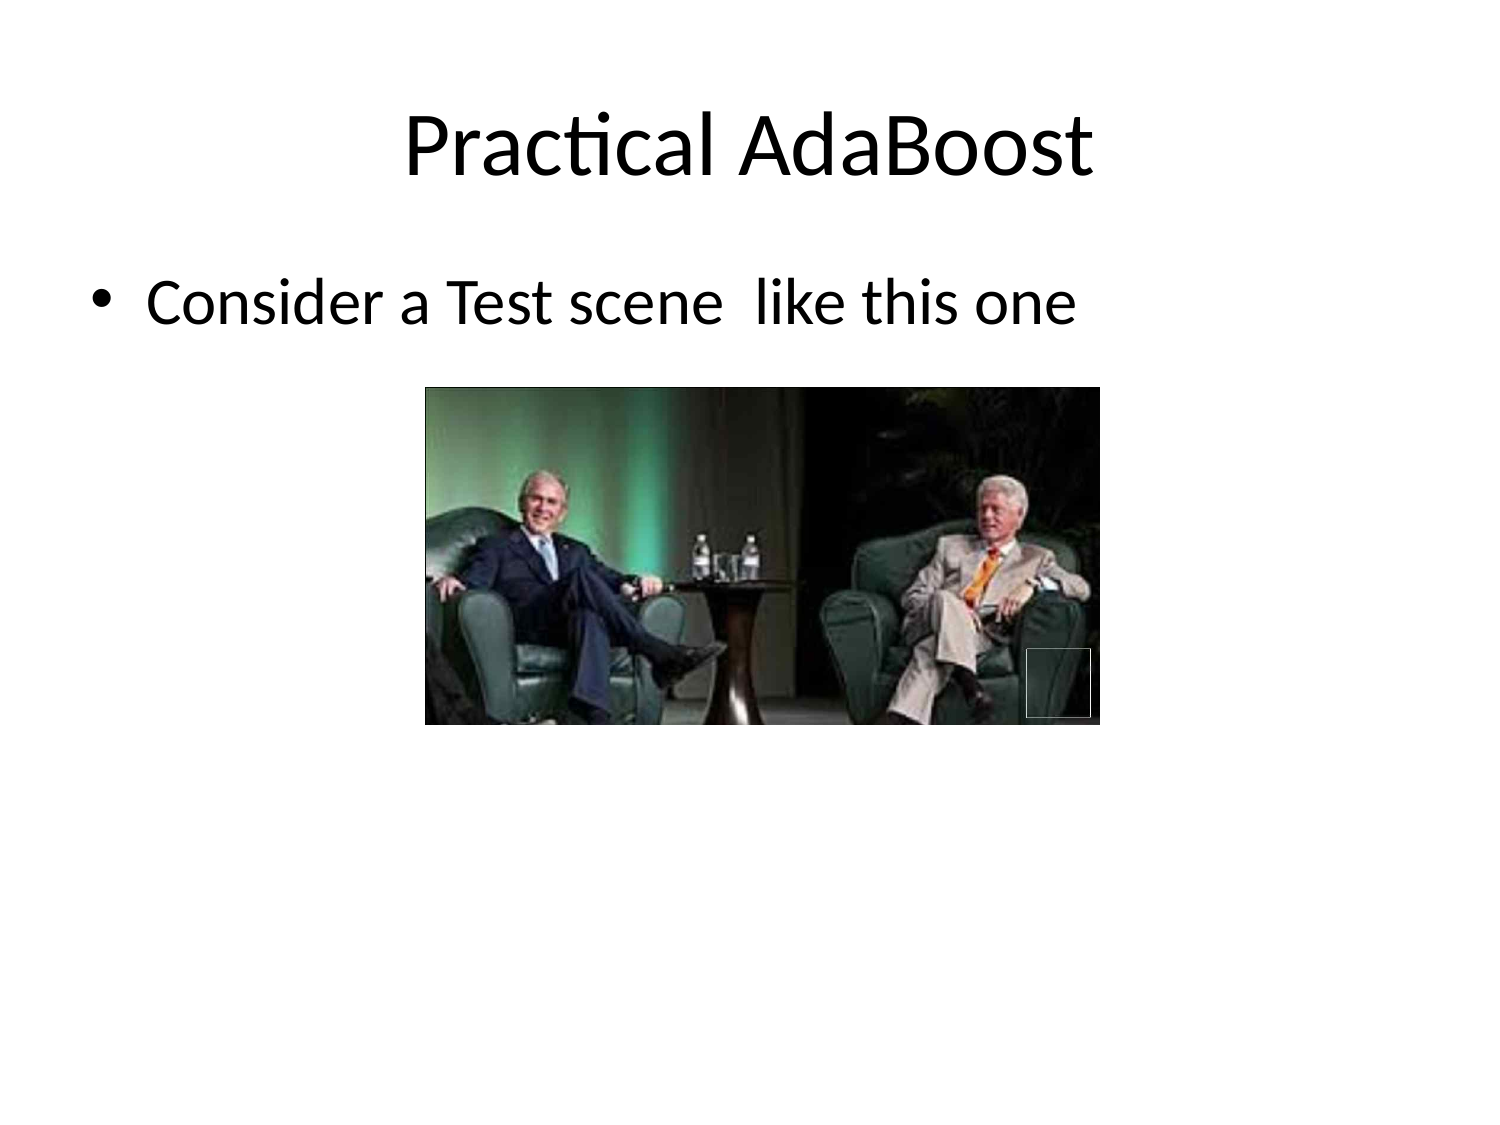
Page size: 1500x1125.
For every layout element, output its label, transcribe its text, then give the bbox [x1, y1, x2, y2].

list Consider a Test scene like this one [74, 249, 1426, 551]
picture [424, 387, 1101, 726]
title Practical AdaBoost [74, 44, 1426, 233]
